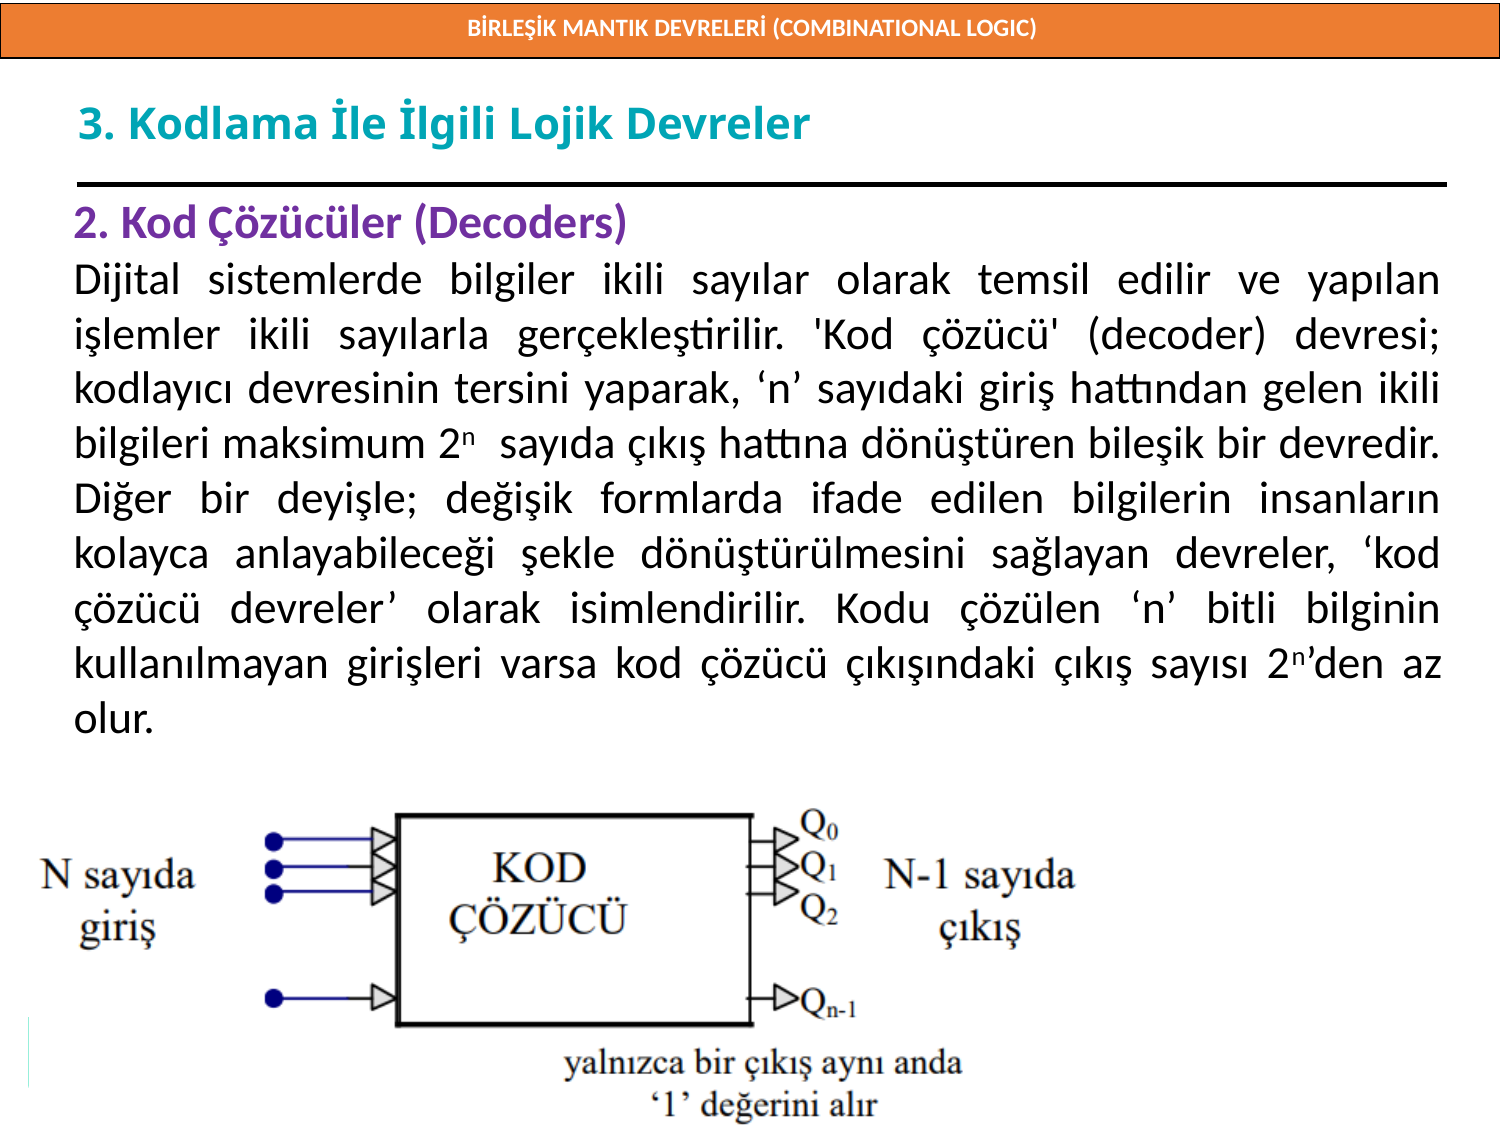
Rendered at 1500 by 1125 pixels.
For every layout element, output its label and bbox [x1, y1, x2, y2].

text_box [0, 3, 1500, 1111]
picture [29, 774, 1099, 1125]
